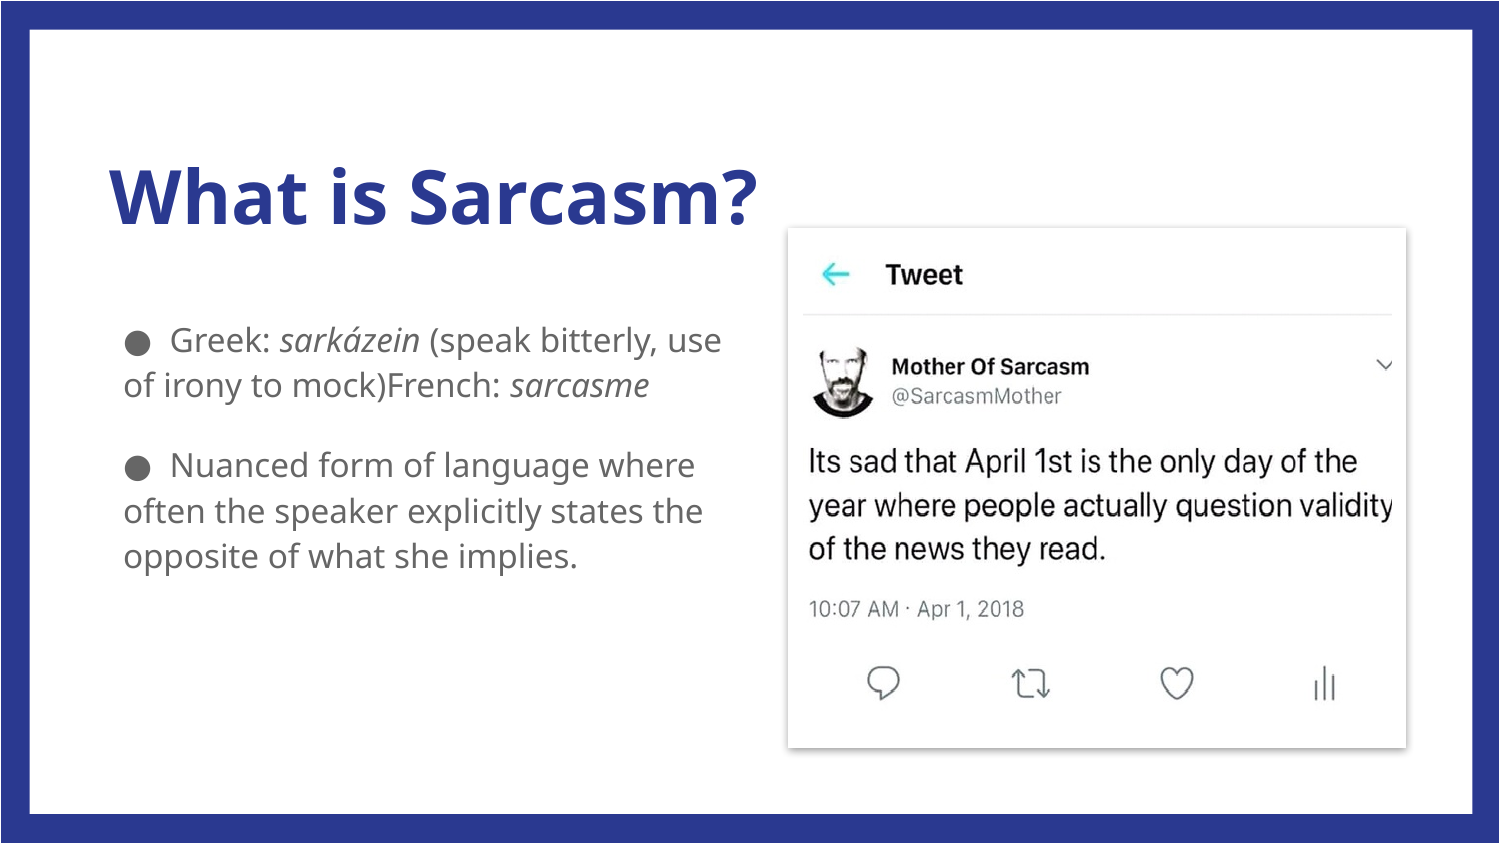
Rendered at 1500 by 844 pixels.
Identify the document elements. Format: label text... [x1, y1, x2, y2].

title What is Sarcasm? [94, 122, 1155, 255]
picture [802, 241, 1393, 734]
list ● Greek: sarkázein (speak bitterly, use of irony to mock)French: sarcasme ● Nuanced form of language where often the speaker explicitly states the opposite of what she implies. [108, 297, 778, 633]
